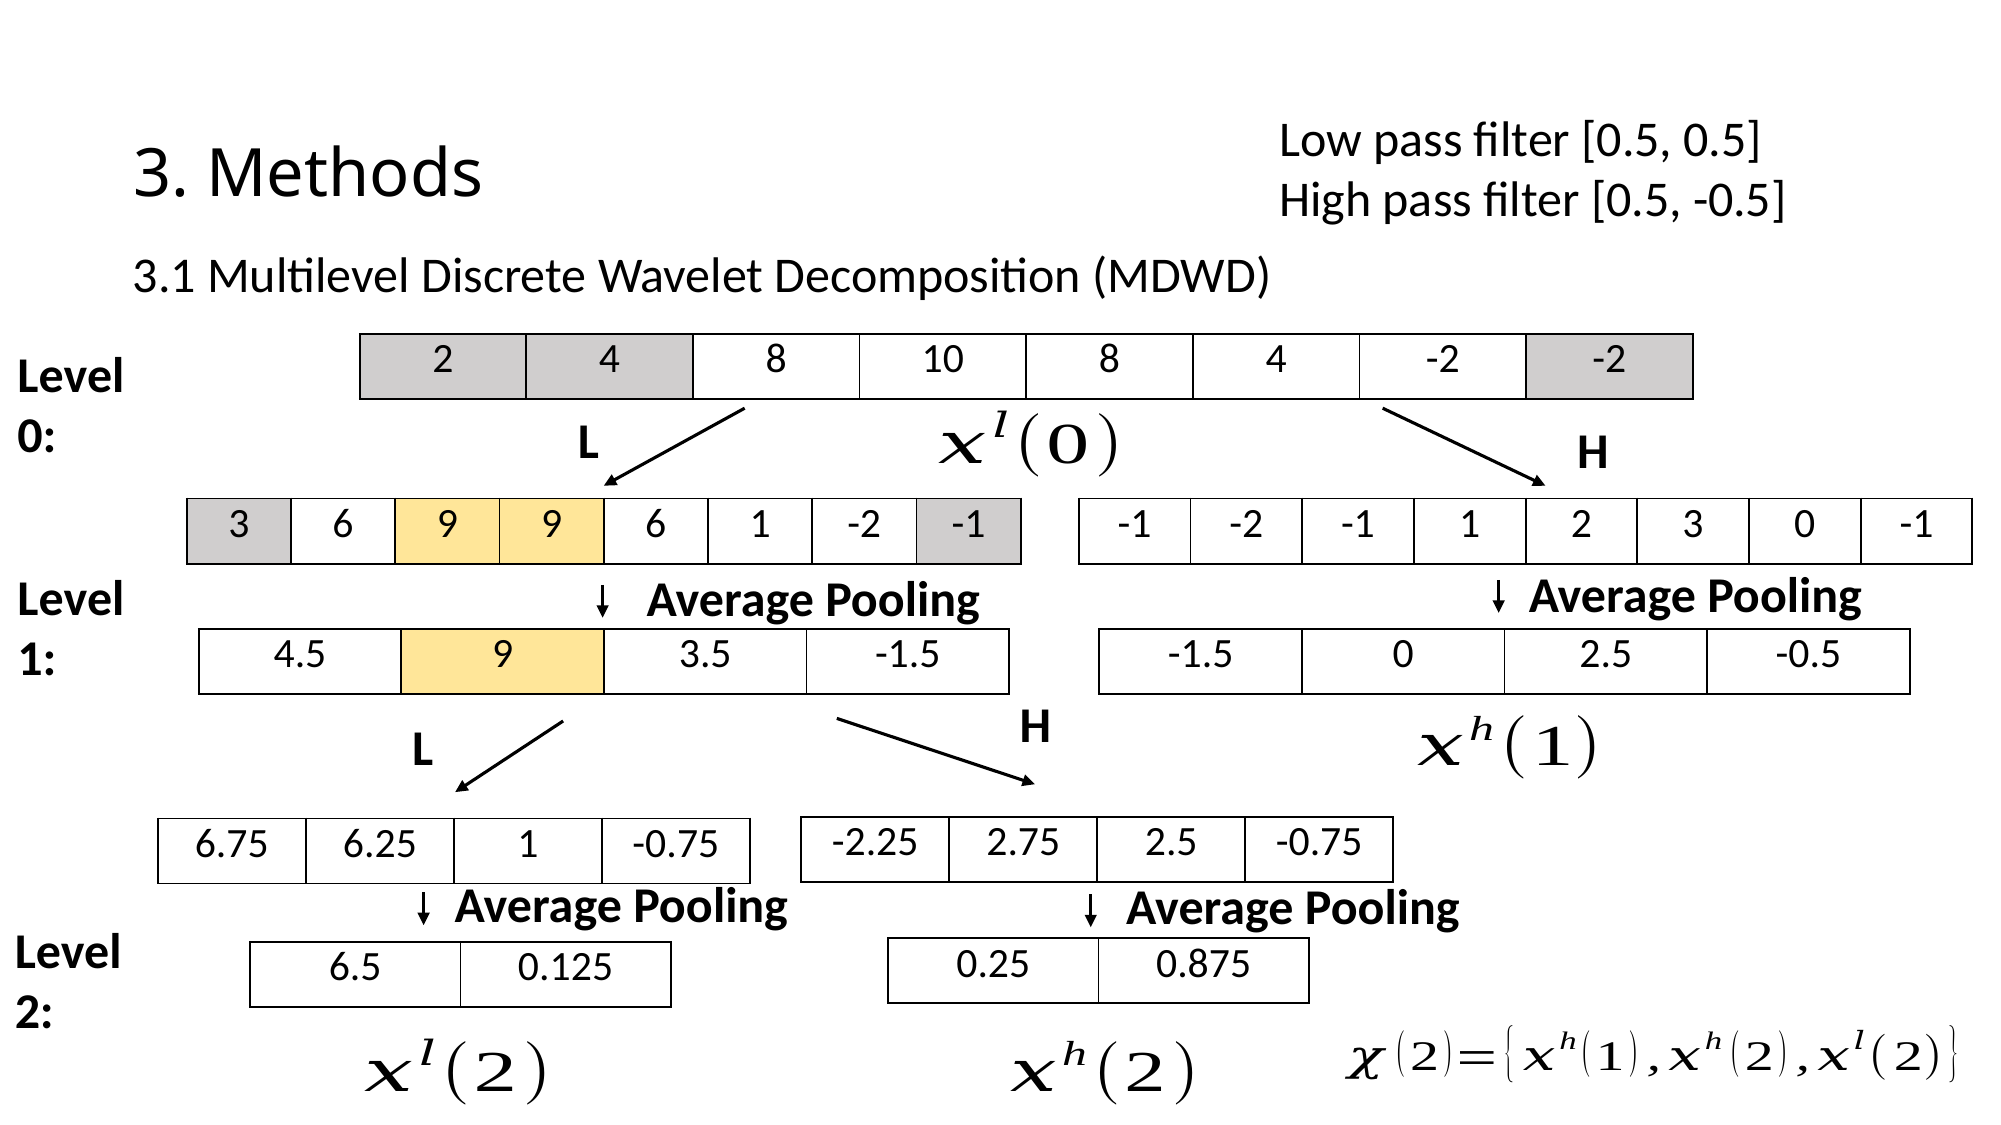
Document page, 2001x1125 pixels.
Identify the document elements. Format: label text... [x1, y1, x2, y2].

table_header 2 [361, 335, 525, 398]
text_box Level 2: [0, 910, 174, 1046]
table_header 1 [1415, 499, 1525, 563]
text_box L [397, 708, 458, 784]
text_box Low pass filter [0.5, 0.5] High pass filter [0.5, -0.5] [1264, 98, 1827, 234]
text_box H [1004, 685, 1065, 761]
table_header 6 [605, 499, 707, 563]
table_header -1 [1303, 499, 1413, 563]
table_header 0 [1303, 630, 1504, 693]
table_header -0.75 [1246, 818, 1392, 867]
table_header -1 [1080, 499, 1190, 563]
table_header -0.75 [603, 819, 749, 865]
table_header 0.25 [889, 939, 1098, 1002]
table_header 0 [1750, 499, 1860, 555]
table_header 4.5 [200, 630, 400, 693]
table_header 6.5 [251, 943, 460, 1006]
table_header 3 [1638, 499, 1748, 555]
text_box Level 1: [2, 558, 177, 694]
table_header -2 [1527, 335, 1692, 398]
text_box L [563, 401, 623, 476]
table_header 2.5 [1098, 818, 1244, 881]
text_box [455, 721, 564, 793]
table_header -1 [917, 499, 1020, 558]
text_box Average Pooling [631, 558, 1029, 634]
table_header 10 [860, 335, 1025, 398]
table_header 9 [396, 499, 499, 563]
table_header -0.5 [1708, 631, 1909, 693]
table_header 4 [527, 335, 692, 398]
table_header 6.25 [307, 819, 453, 883]
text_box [603, 408, 745, 486]
text_box 3. Methods [118, 82, 604, 235]
table_header 2.5 [1505, 630, 1706, 693]
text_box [1382, 408, 1546, 486]
table_header -2 [813, 499, 916, 558]
table_header 0.125 [461, 943, 670, 1006]
text_box H [1562, 410, 1623, 486]
table_header 4 [1194, 335, 1359, 398]
text_box Average Pooling [1111, 867, 1509, 942]
table_header -2 [1191, 499, 1301, 563]
text_box Average Pooling [439, 865, 837, 941]
table_header 0.875 [1099, 939, 1308, 1002]
table_header 1 [455, 819, 601, 865]
text_box 3.1 Multilevel Discrete Wavelet Decomposition (MDWD) [118, 234, 1952, 310]
text_box Level 0: [2, 334, 177, 470]
text_box Average Pooling [1514, 555, 1911, 631]
table_header 9 [402, 630, 603, 693]
table_header 3 [188, 499, 290, 563]
table_header 6 [292, 499, 394, 563]
table_header 2.75 [950, 818, 1096, 881]
table_header 8 [694, 335, 859, 398]
table_header 3.5 [605, 630, 806, 693]
table_header -1 [1862, 499, 1971, 563]
table_header -1.5 [1100, 630, 1301, 693]
table_header -2 [1360, 335, 1525, 398]
table_header 2 [1527, 499, 1636, 555]
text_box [836, 718, 1035, 785]
table_header -1.5 [807, 634, 1008, 693]
table_header -2.25 [802, 818, 948, 881]
table_header 8 [1027, 335, 1192, 398]
table_header 6.75 [159, 819, 305, 883]
table_header 9 [500, 499, 603, 563]
table_header 1 [709, 499, 811, 558]
